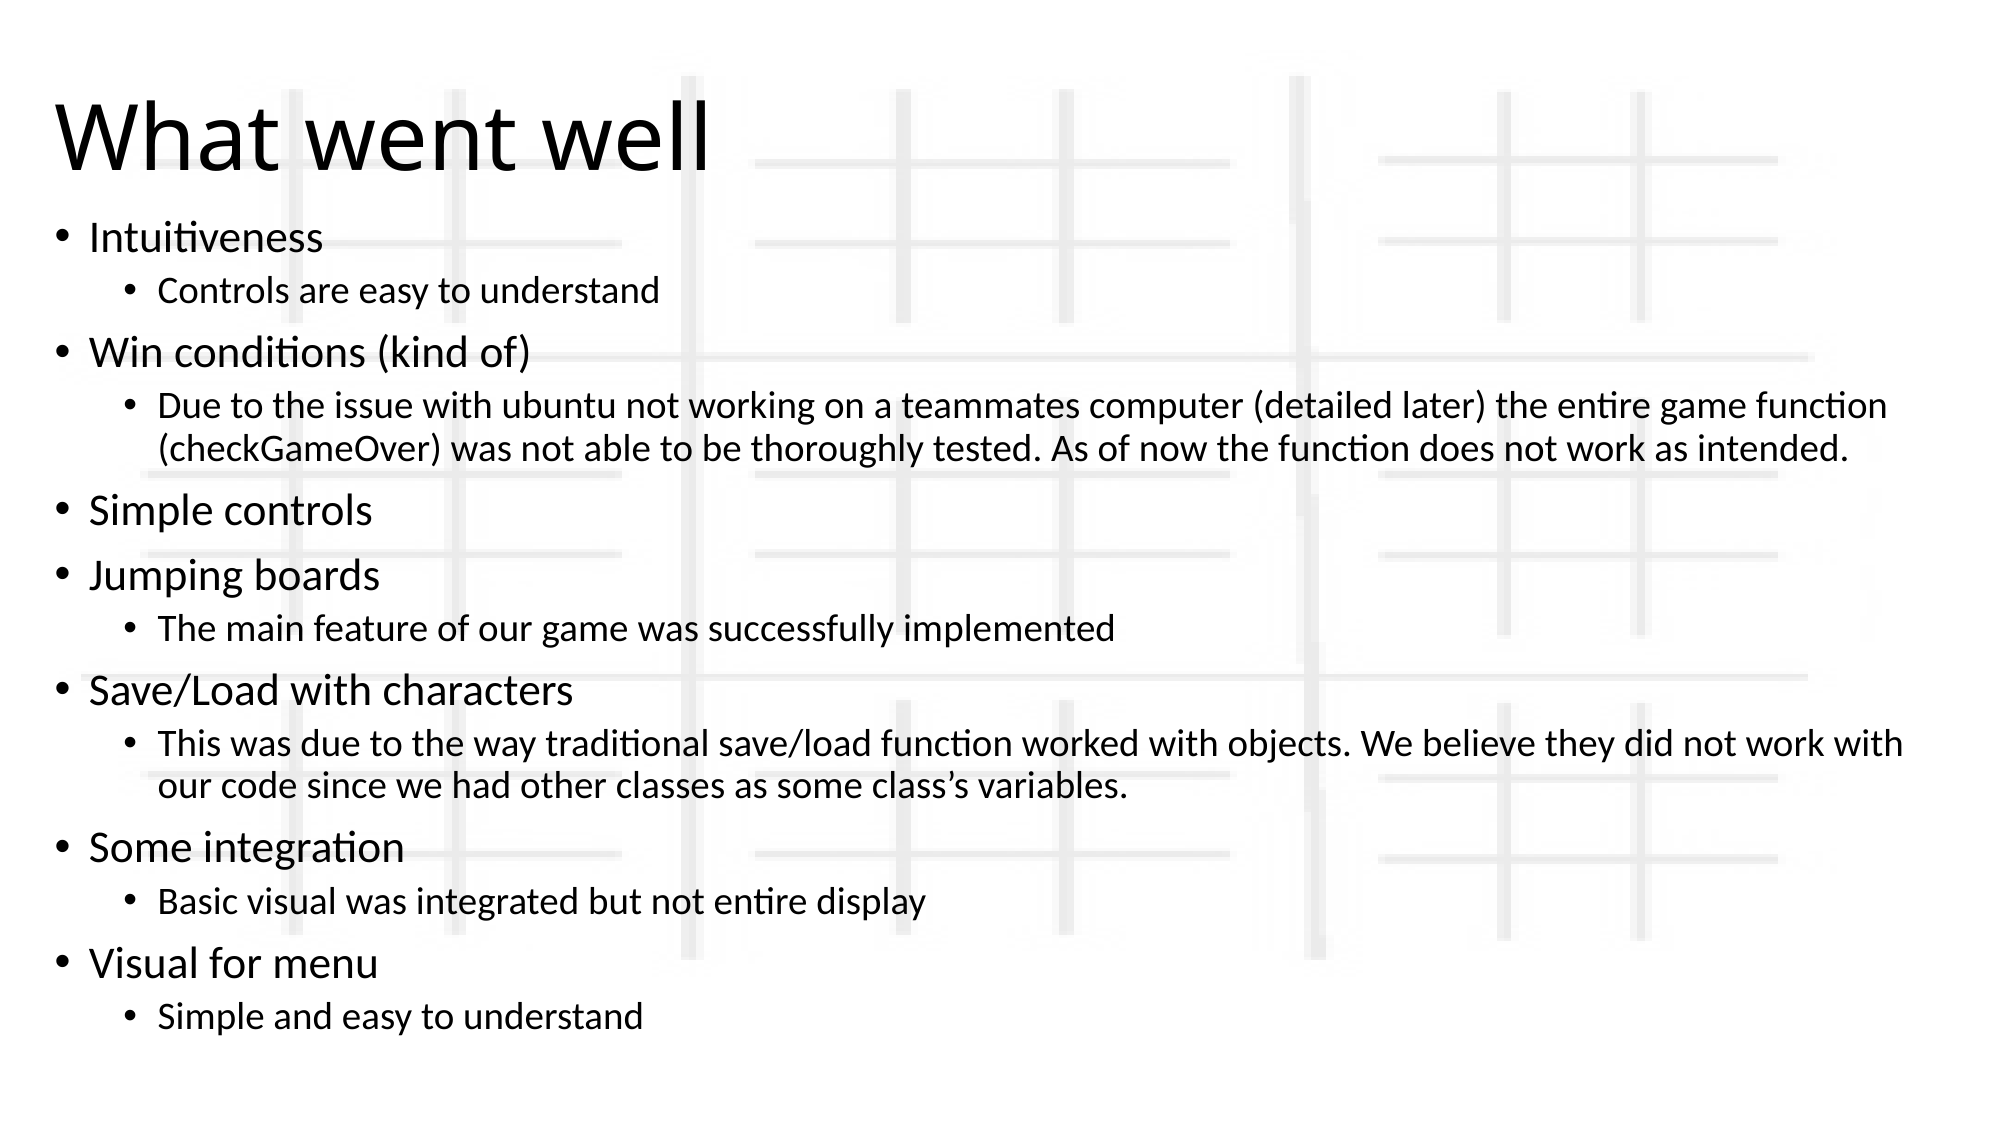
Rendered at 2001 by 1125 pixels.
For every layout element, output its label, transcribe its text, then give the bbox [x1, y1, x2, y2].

list Intuitiveness Controls are easy to understand Win conditions (kind of) Due to the issue with ubuntu not working on a teammates computer (detailed later) the entire game function (checkGameOver) was not able to be thoroughly tested. As of now the function does not work as intended. Simple controls Jumping boards The main feature of our game was successfully implemented Save/Load with characters This was due to the way traditional save/load function worked with objects. We believe they did not work with our code since we had other classes as some class’s variables. Some integration Basic visual was integrated but not entire display Visual for menu Simple and easy to understand [39, 205, 1944, 1066]
title What went well [39, 31, 1765, 205]
